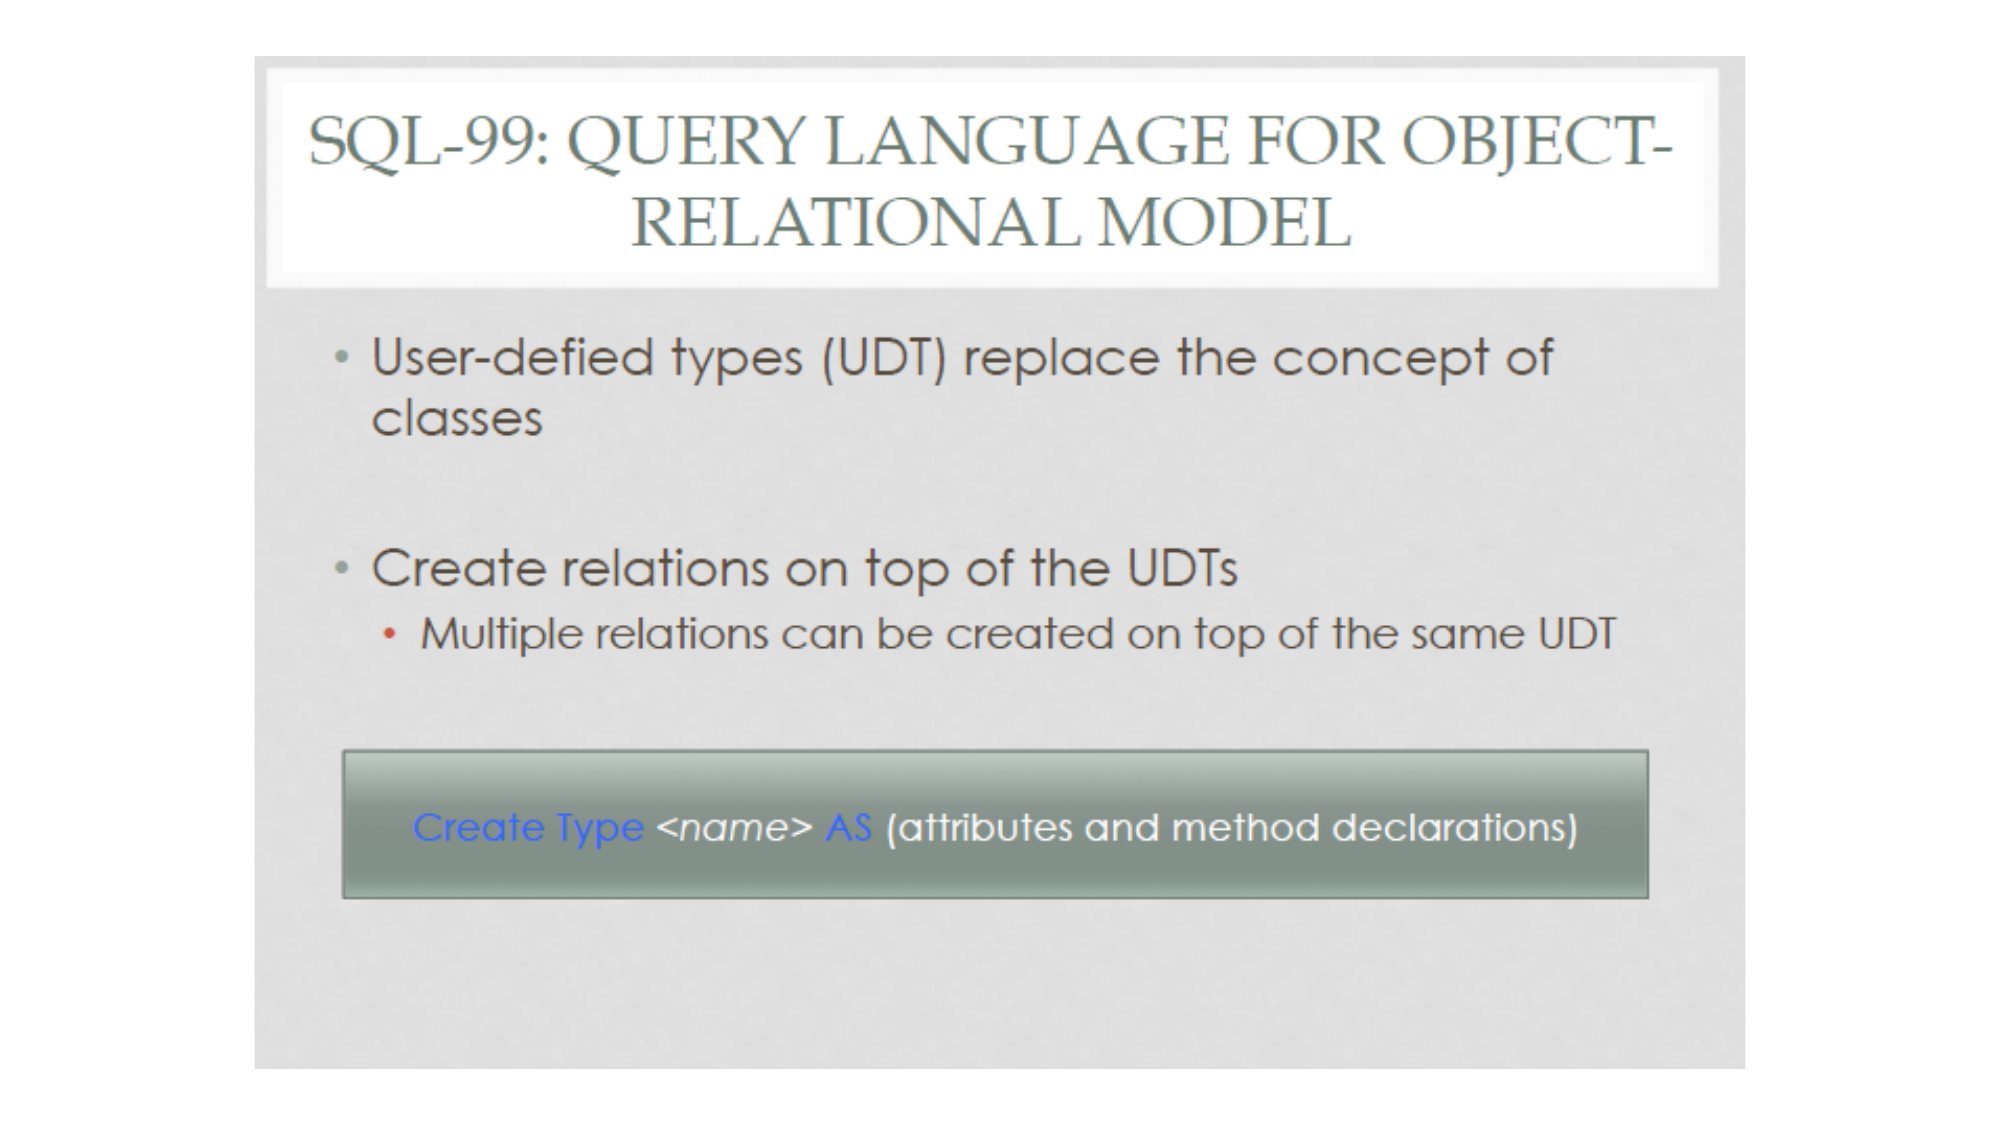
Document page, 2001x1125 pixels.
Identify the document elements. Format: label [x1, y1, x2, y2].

picture [254, 56, 1746, 1069]
